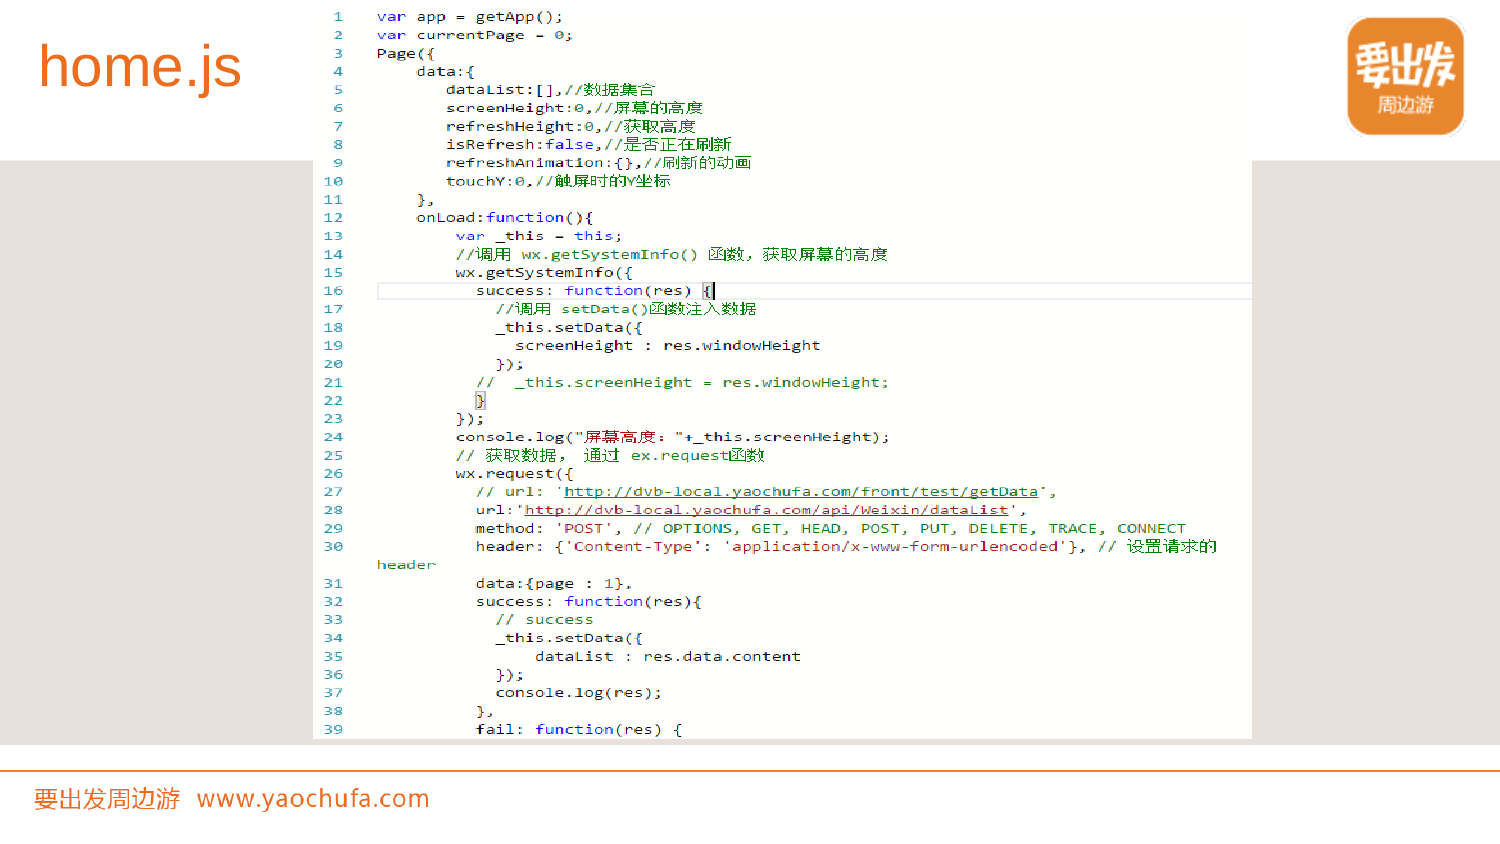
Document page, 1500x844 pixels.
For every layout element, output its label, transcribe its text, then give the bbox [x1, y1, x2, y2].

text_box home.js [23, 20, 274, 106]
picture [0, 0, 1500, 844]
